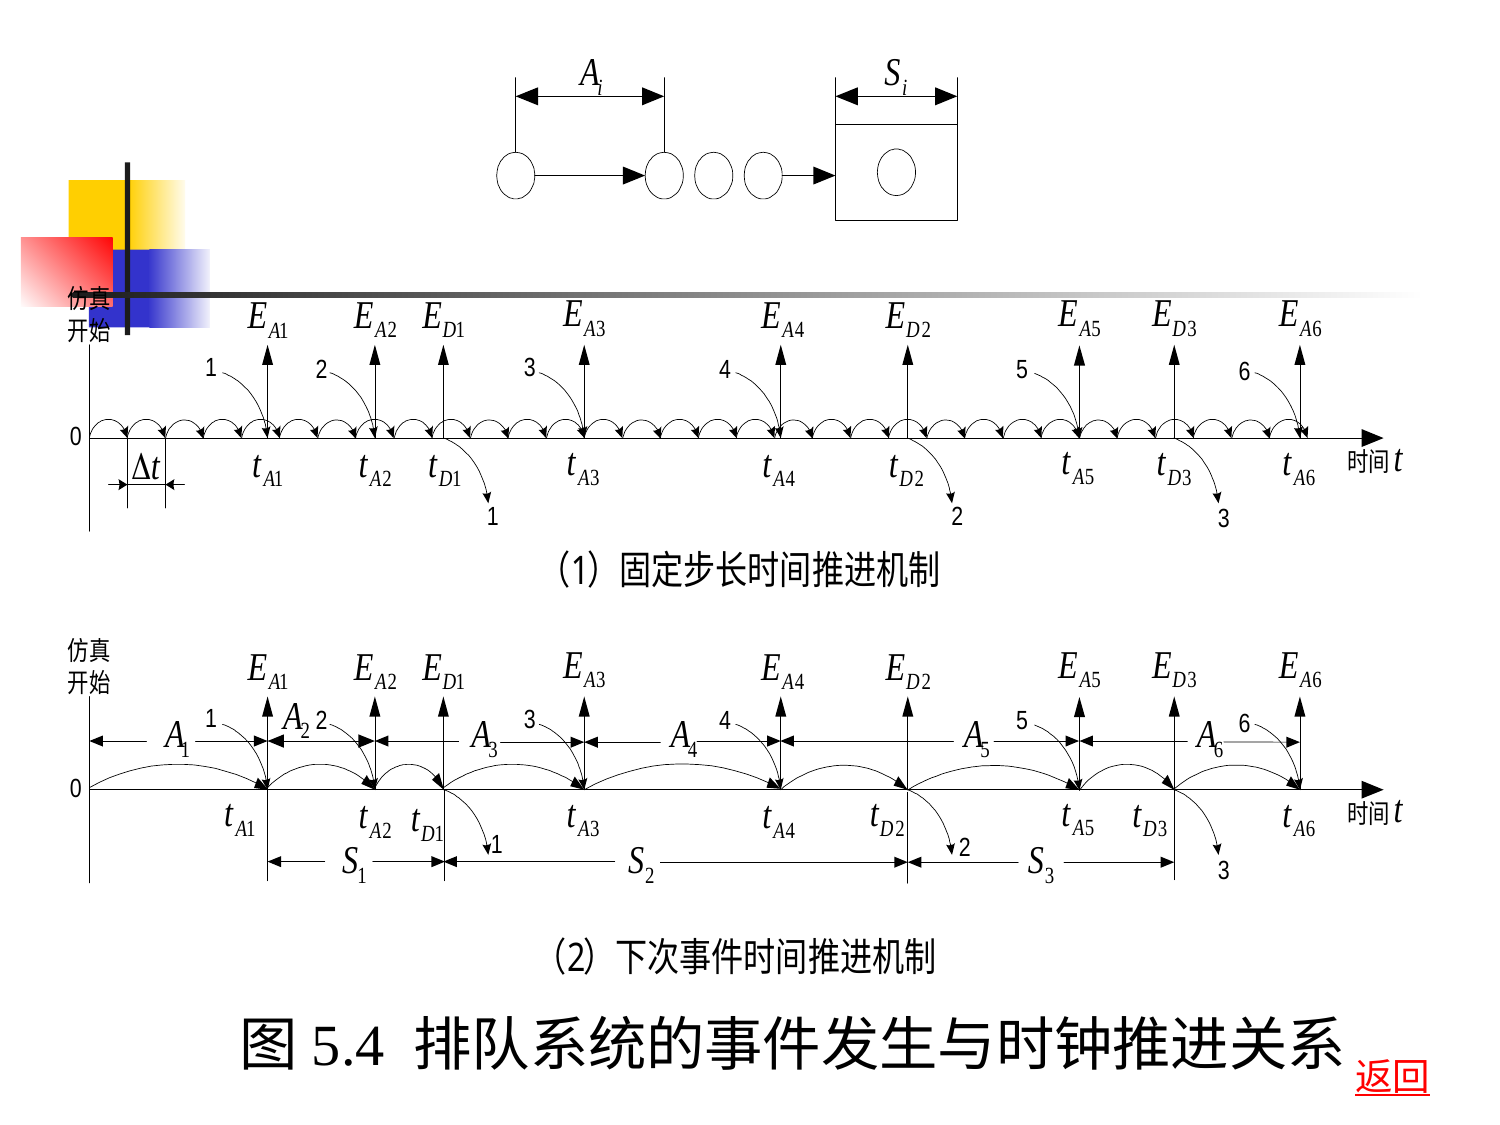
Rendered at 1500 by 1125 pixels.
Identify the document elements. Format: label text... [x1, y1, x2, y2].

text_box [64, 42, 1412, 988]
text_box 图5.4 排队系统的事件发生与时钟推进关系 [224, 999, 1425, 1085]
text_box 返回 [1340, 1045, 1471, 1115]
